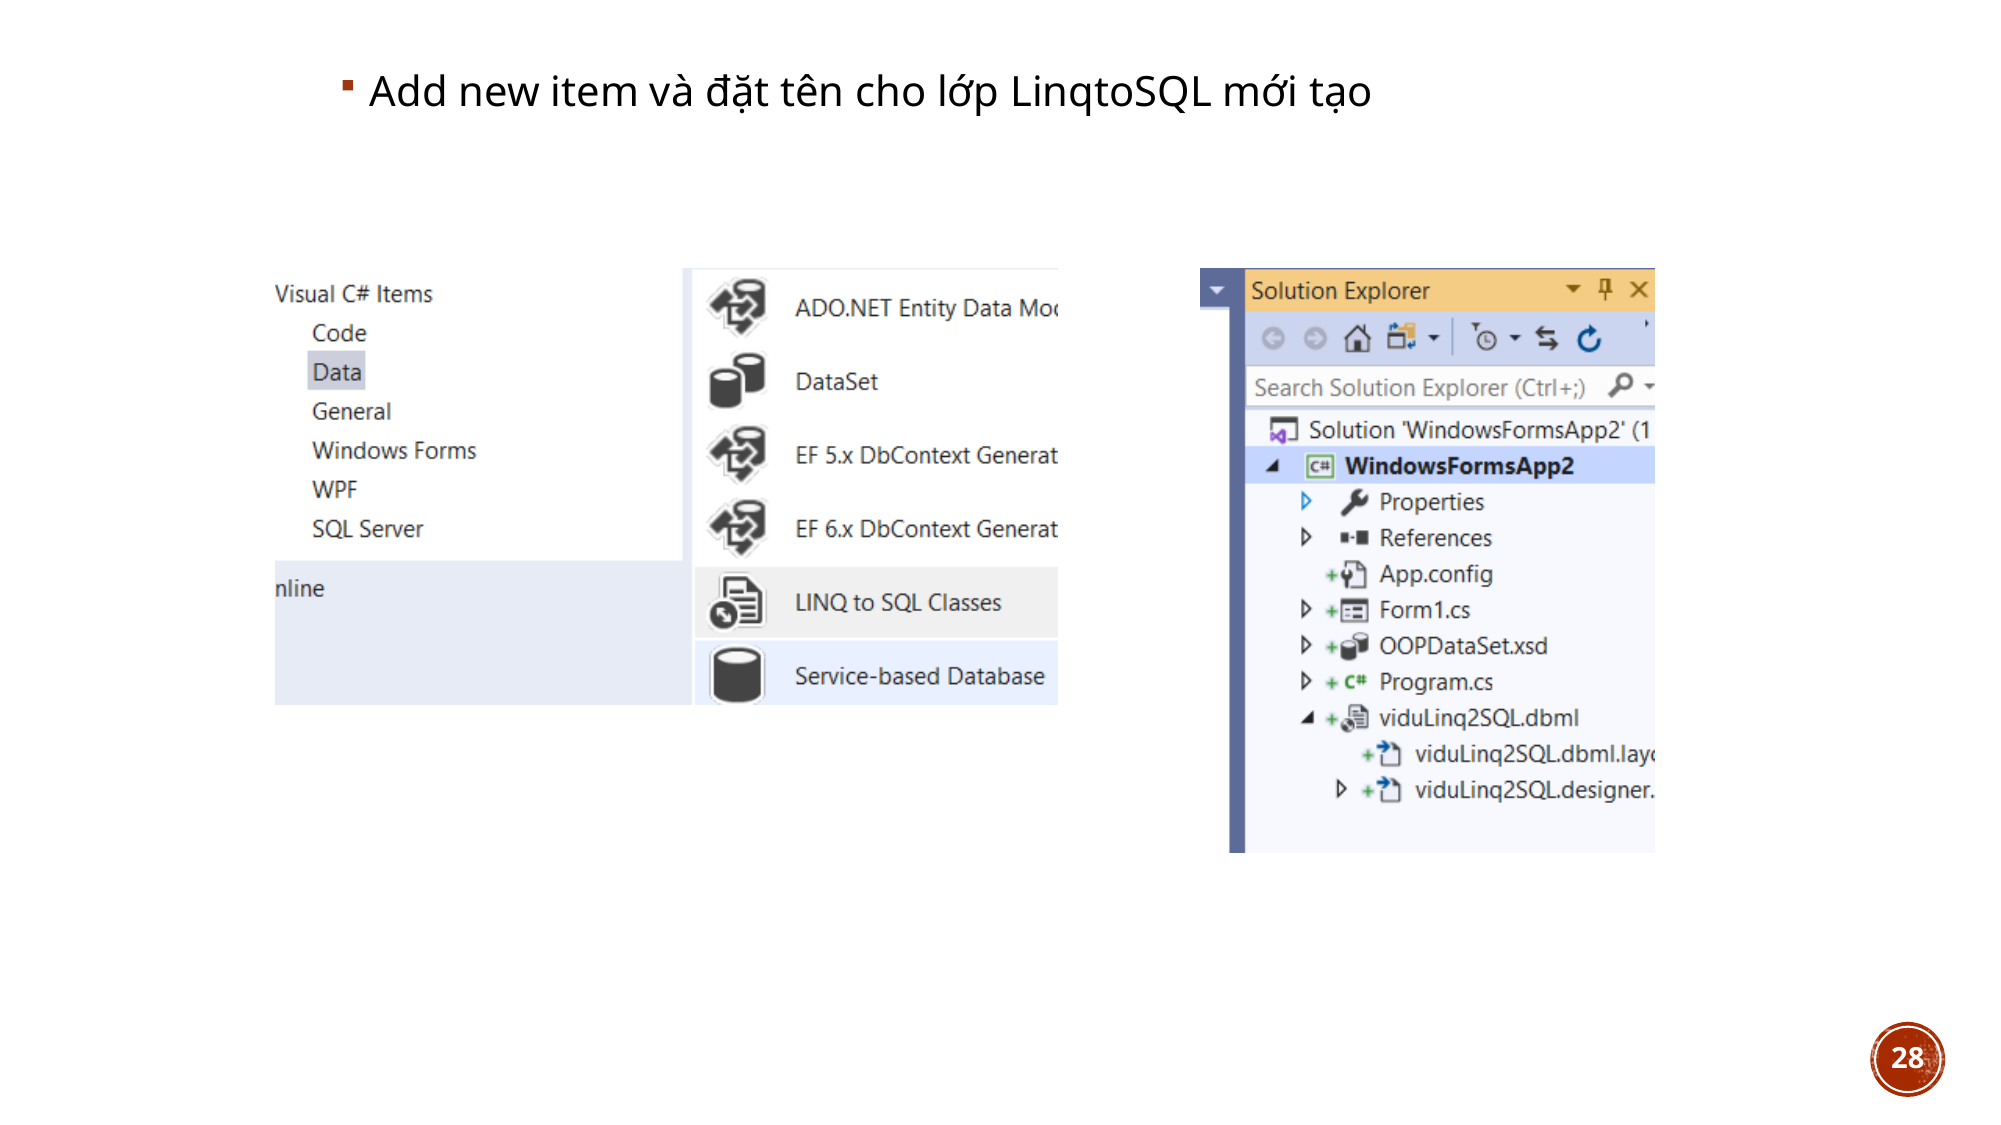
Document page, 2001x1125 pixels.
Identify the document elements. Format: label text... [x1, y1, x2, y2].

picture [1200, 268, 1655, 853]
slide_number 28 [1855, 1028, 1961, 1089]
picture [275, 268, 1058, 705]
list Add new item và đặt tên cho lớp LinqtoSQL mới tạo [324, 62, 1675, 1059]
